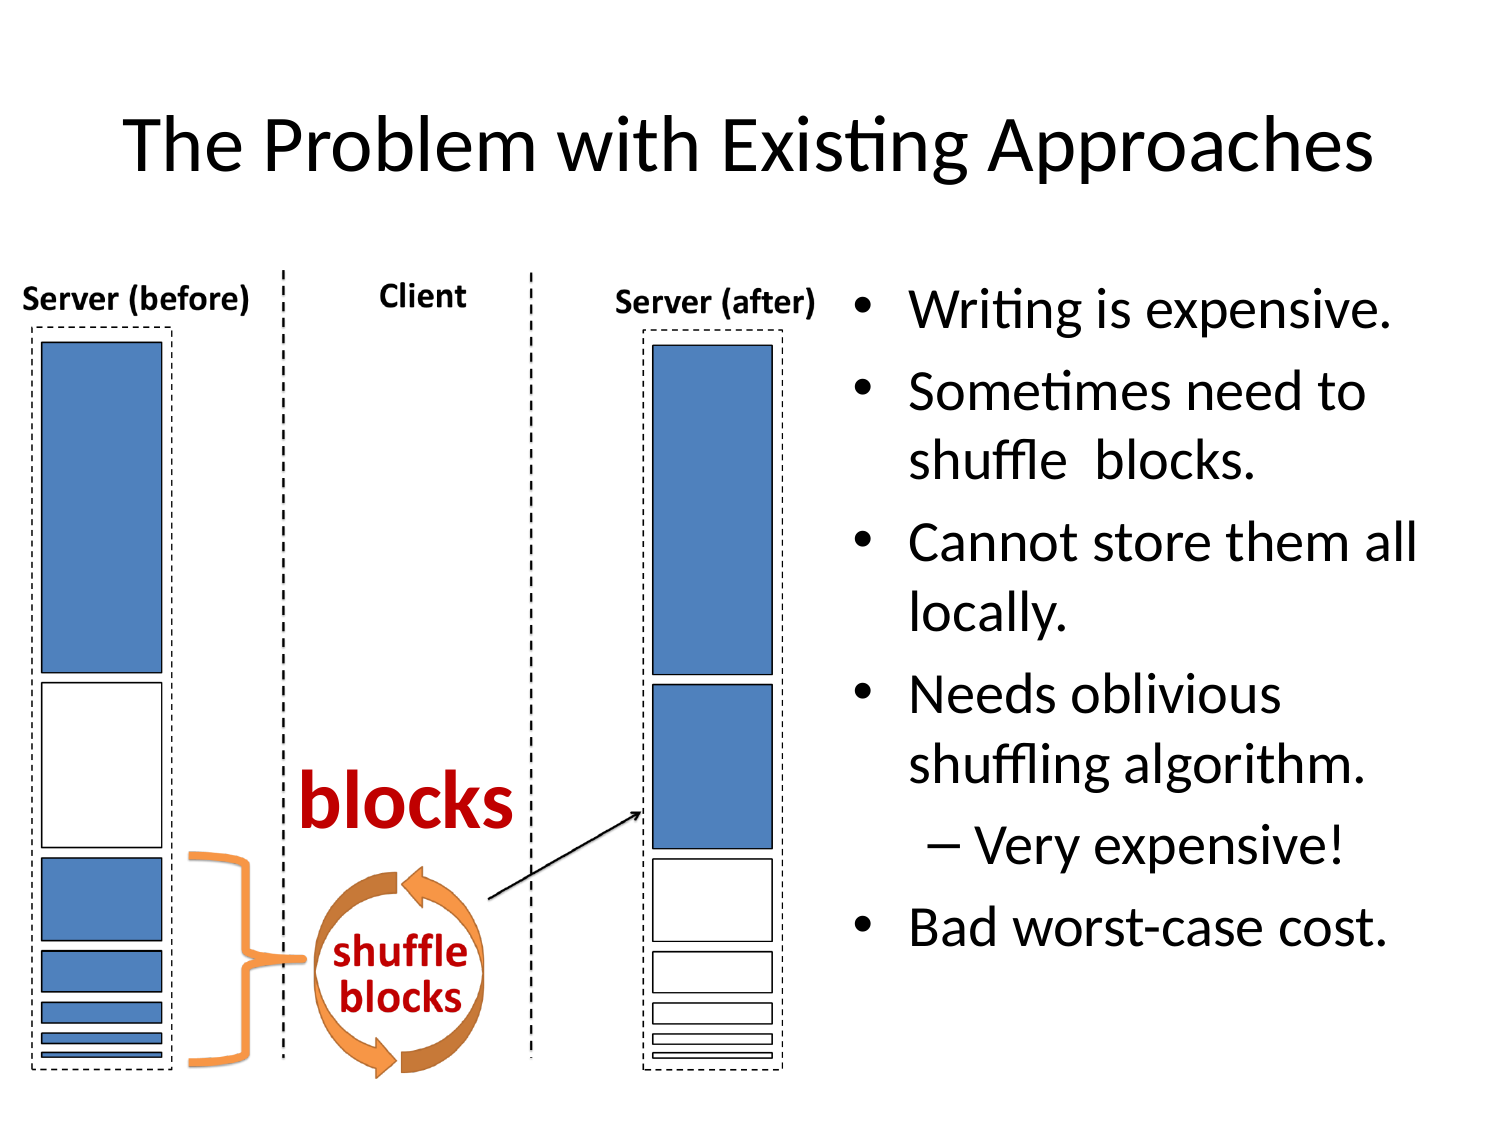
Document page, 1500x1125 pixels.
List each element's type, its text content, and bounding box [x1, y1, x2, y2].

title The Problem with Existing Approaches [75, 45, 1425, 233]
picture [0, 262, 838, 1080]
